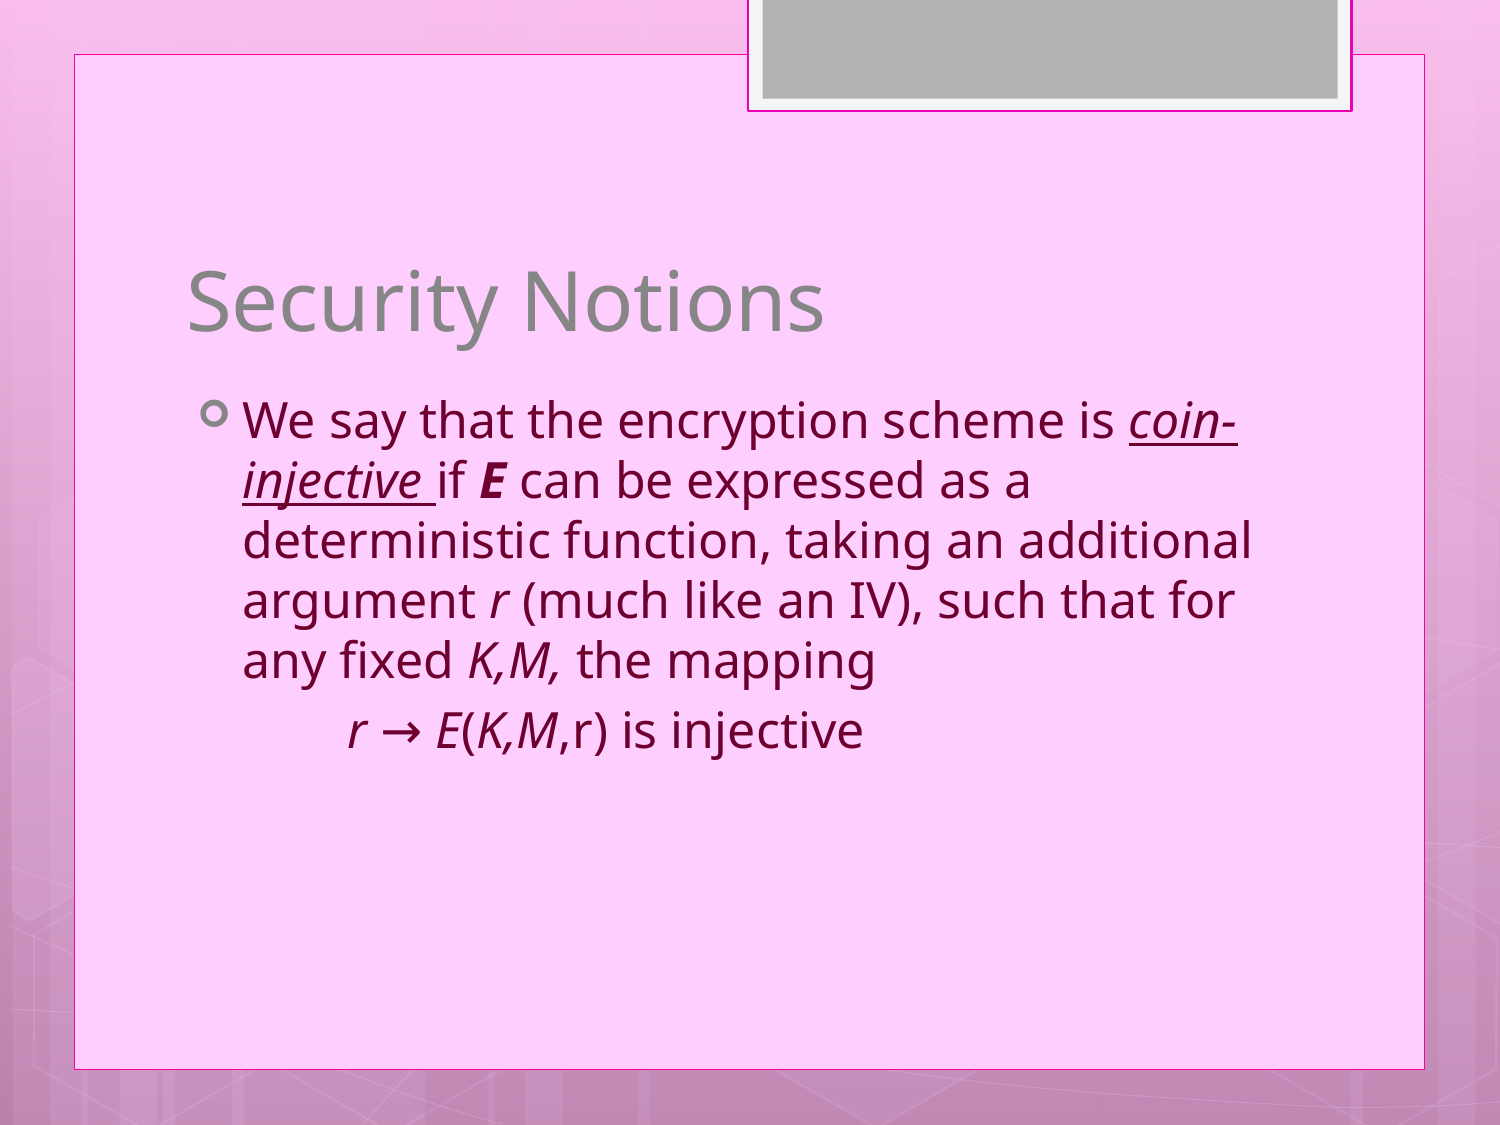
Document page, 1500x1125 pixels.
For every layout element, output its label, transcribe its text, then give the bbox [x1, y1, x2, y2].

list We say that the encryption scheme is coin-injective if E can be expressed as a deterministic function, taking an additional argument r (much like an IV), such that for any fixed K,M, the mapping r → E(K,M,r) is injective [171, 381, 1283, 957]
title Security Notions [171, 168, 1324, 357]
